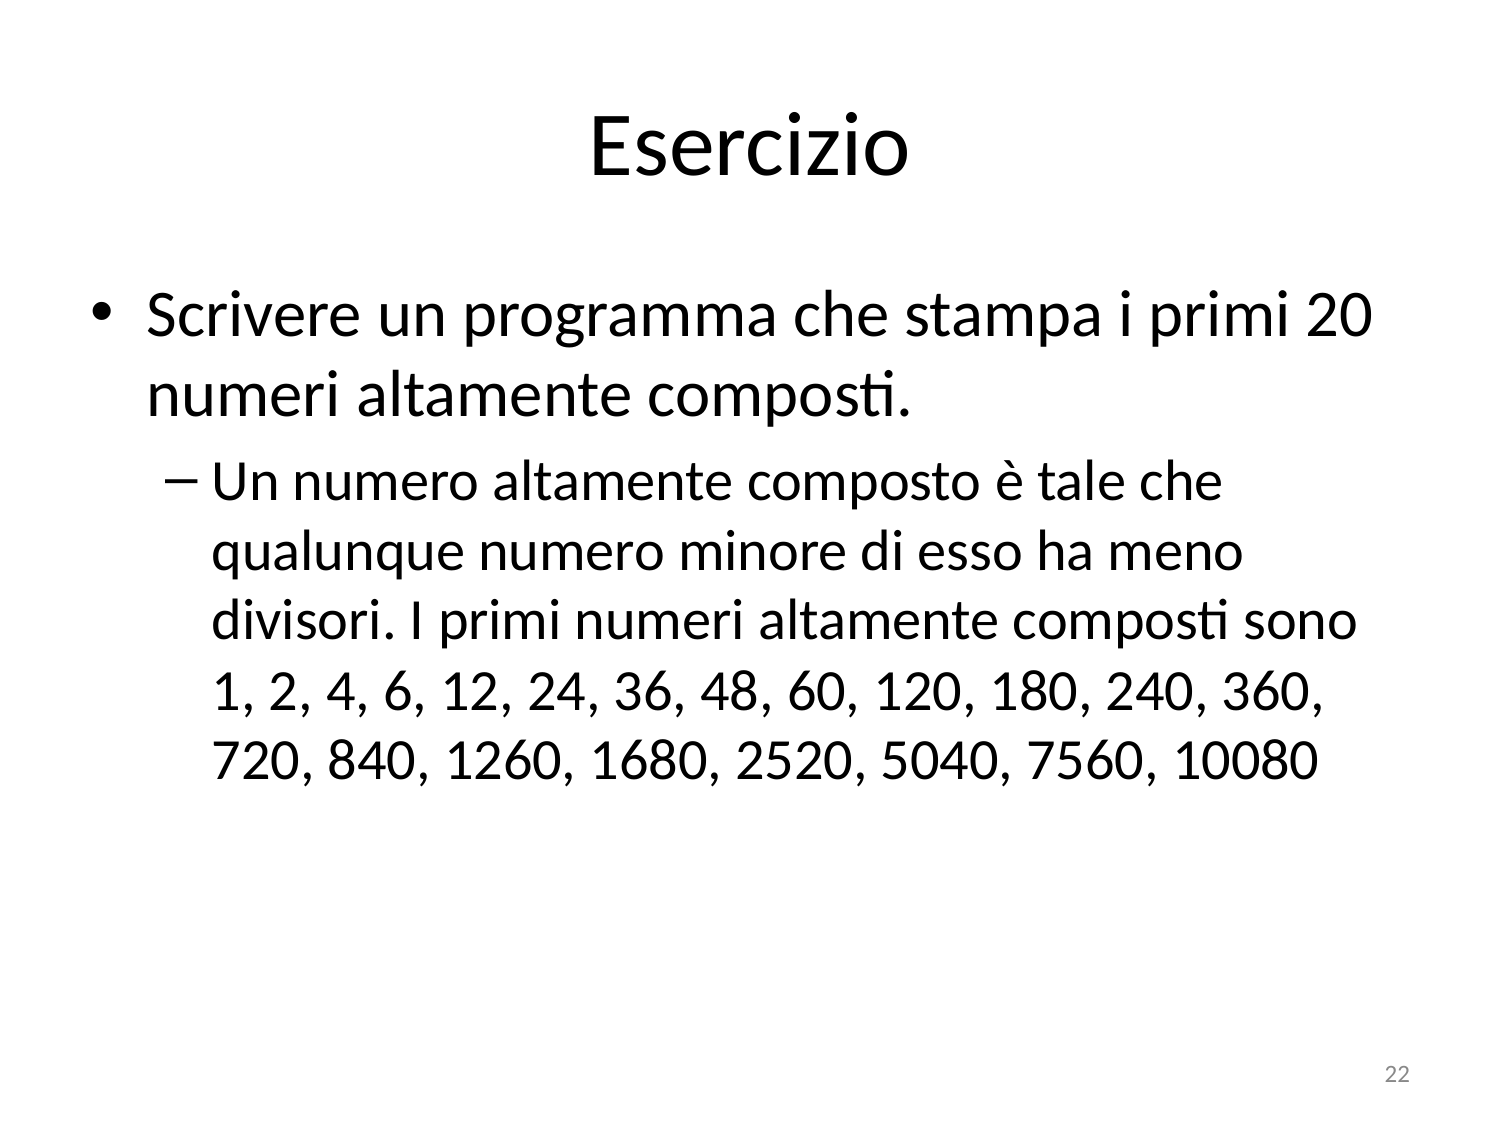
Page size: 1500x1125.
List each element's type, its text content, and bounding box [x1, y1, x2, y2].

slide_number 22 [1074, 1042, 1425, 1103]
list Scrivere un programma che stampa i primi 20 numeri altamente composti. Un numero altamente composto è tale che qualunque numero minore di esso ha meno divisori. I primi numeri altamente composti sono 1, 2, 4, 6, 12, 24, 36, 48, 60, 120, 180, 240, 360, 720, 840, 1260, 1680, 2520, 5040, 7560, 10080 [75, 262, 1425, 1005]
title Esercizio [75, 45, 1425, 233]
